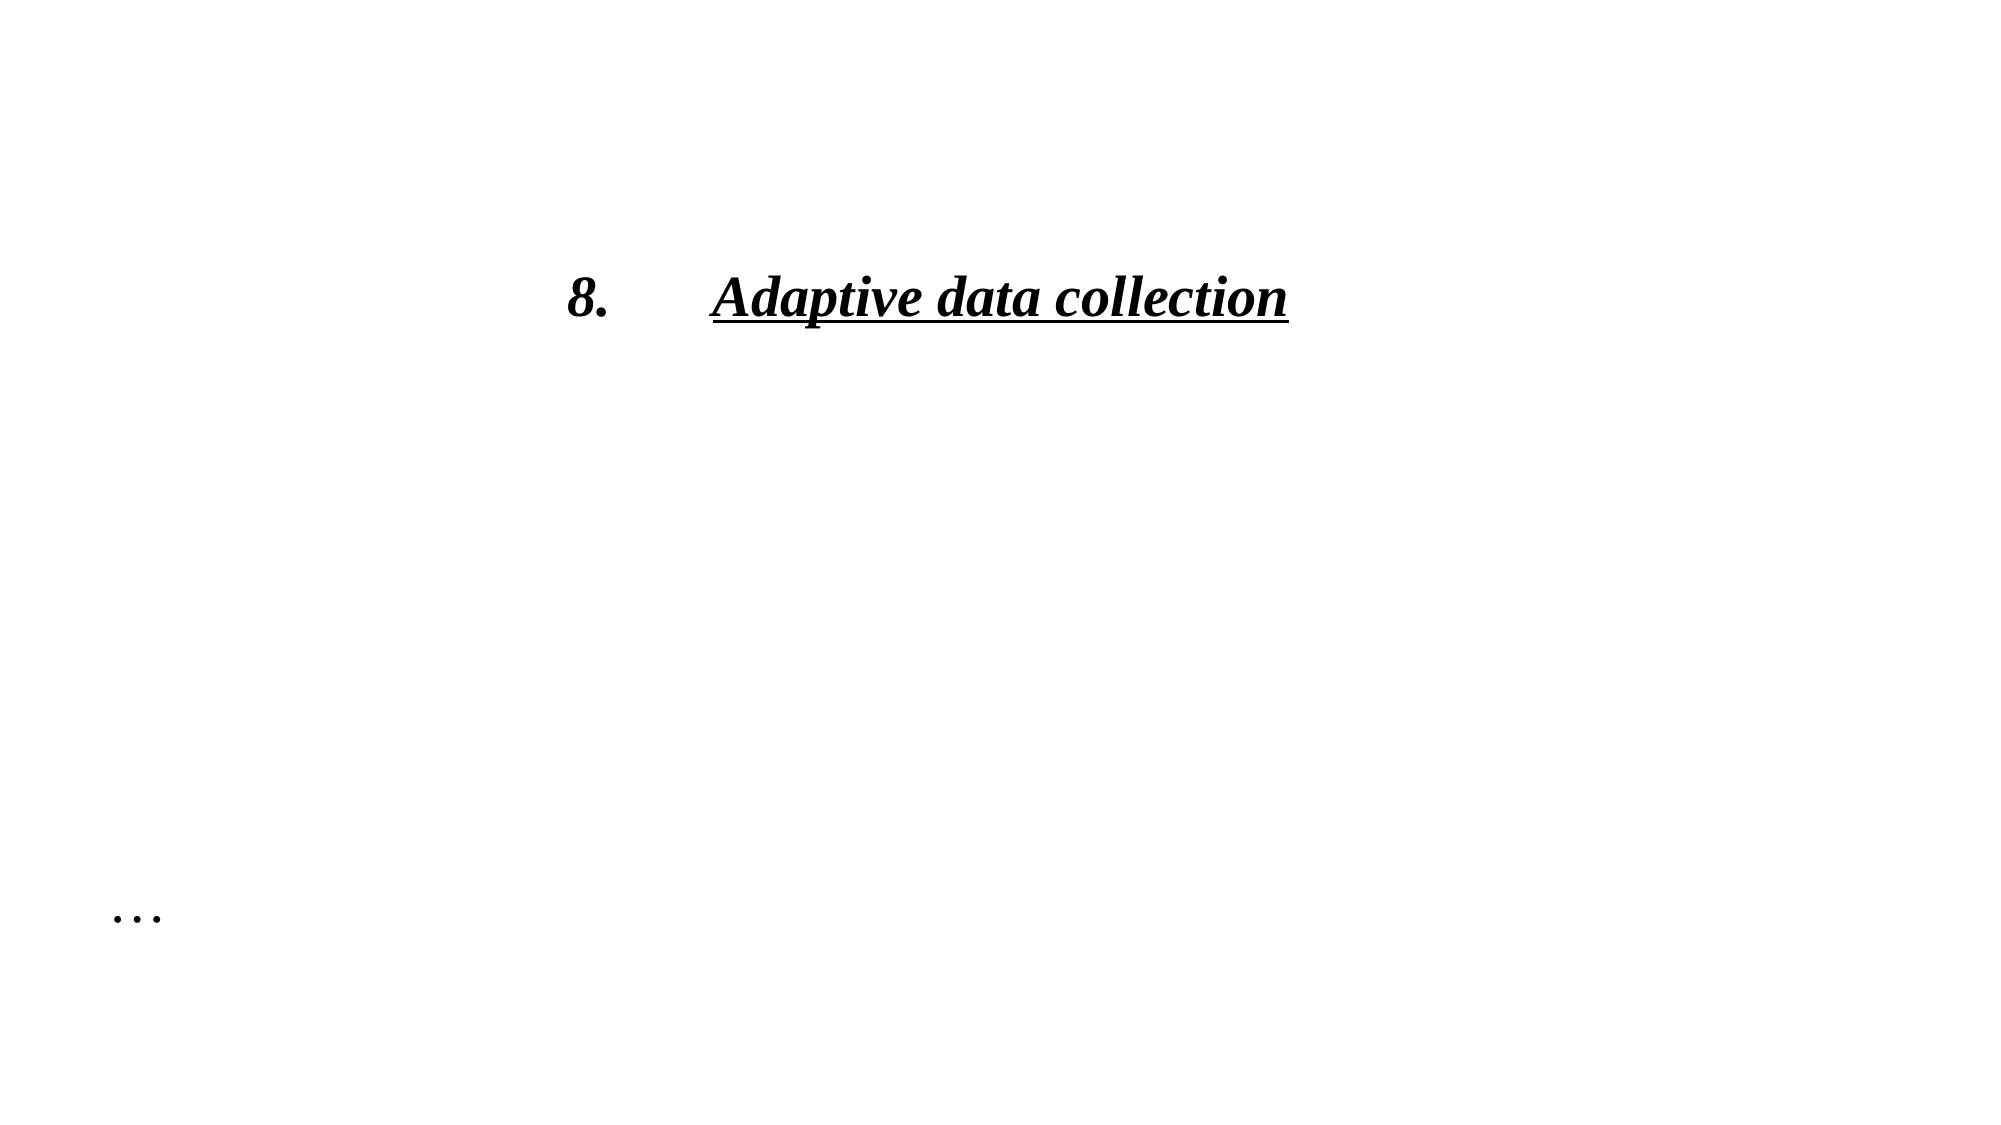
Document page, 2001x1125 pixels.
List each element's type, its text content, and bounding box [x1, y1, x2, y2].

title 8. Adaptive data collection [285, 238, 1572, 428]
list … [93, 864, 1819, 1038]
